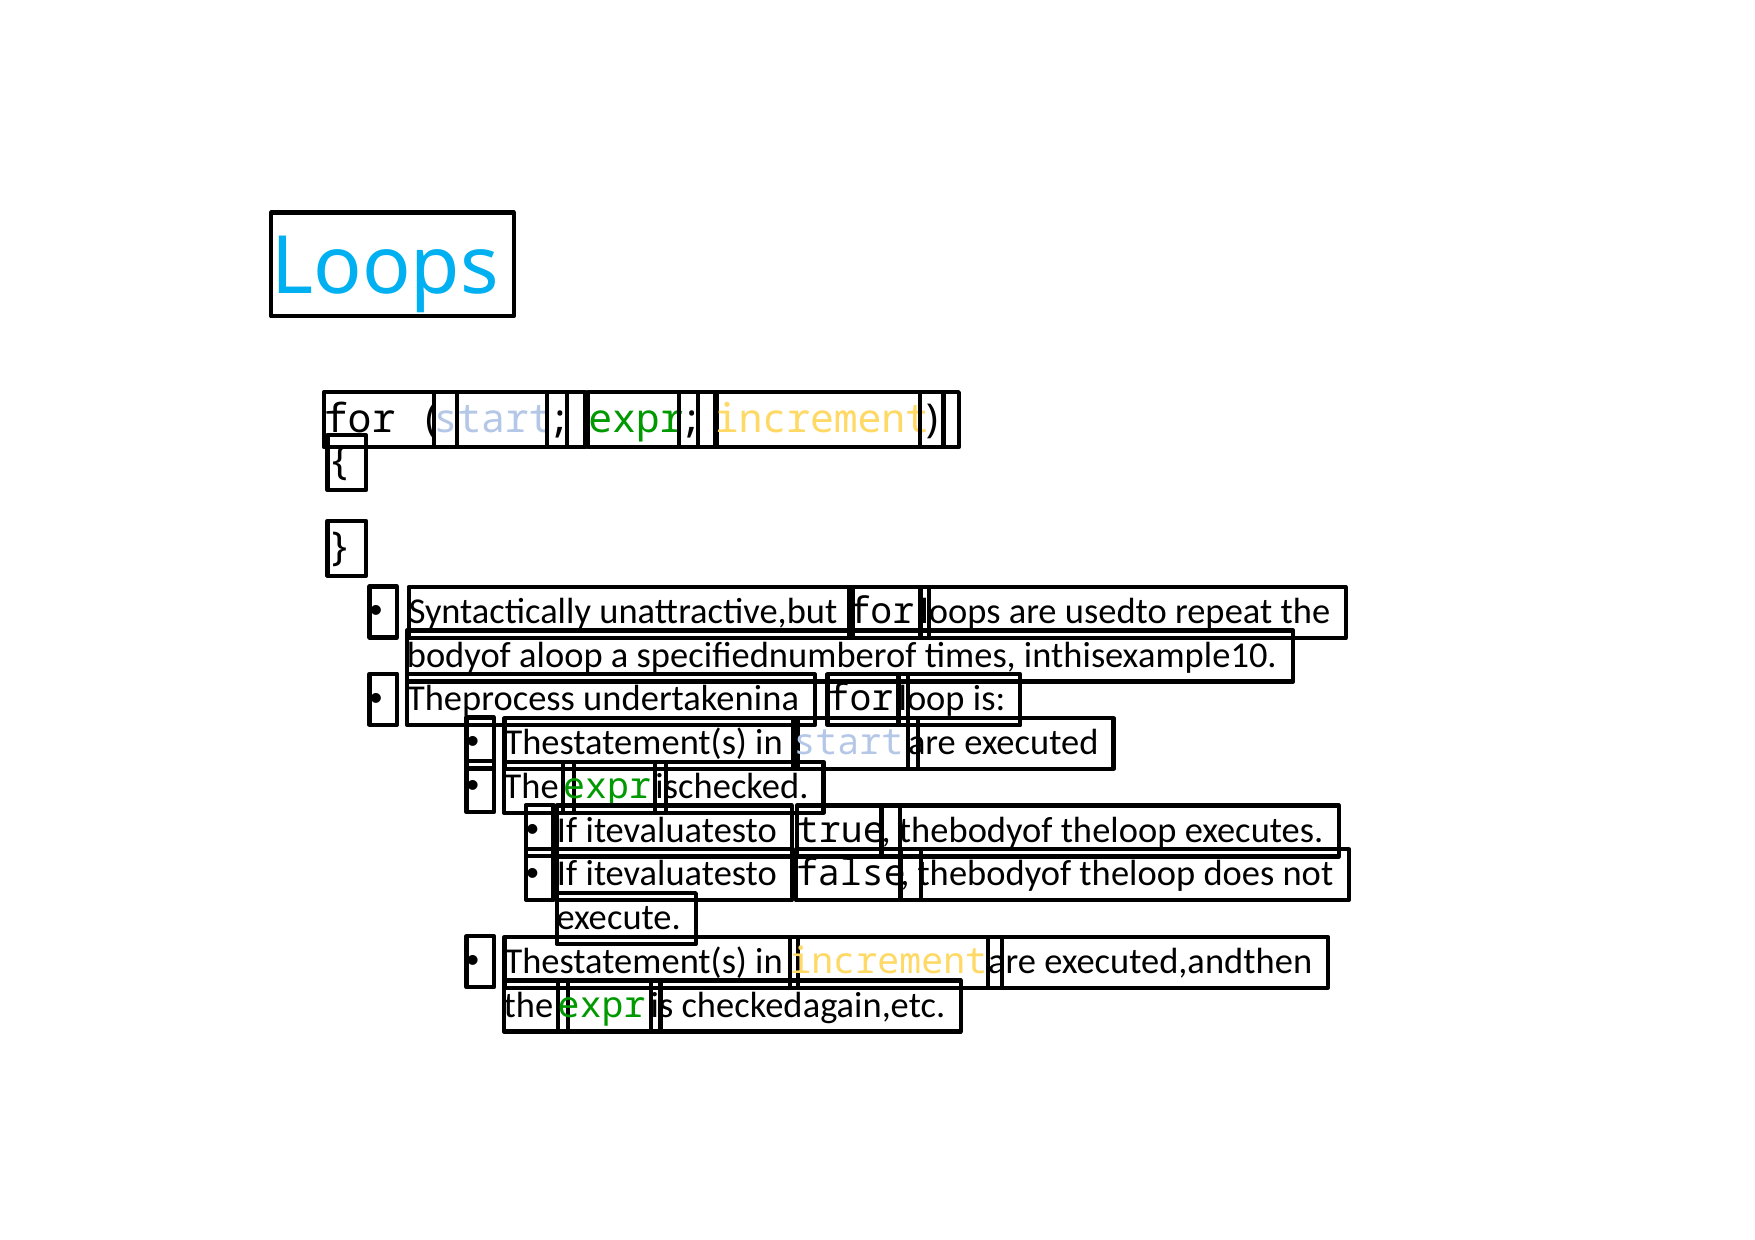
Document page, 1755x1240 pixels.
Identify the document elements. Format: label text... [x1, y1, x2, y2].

text_box • [524, 803, 555, 847]
text_box false [794, 847, 898, 902]
text_box for ( [322, 390, 432, 449]
text_box , thebodyof theloop executes. [879, 803, 1341, 847]
text_box are executed [906, 716, 1116, 771]
text_box • [464, 715, 496, 759]
text_box • [464, 934, 496, 989]
text_box for [847, 585, 918, 628]
text_box start [432, 390, 545, 449]
text_box expr [561, 760, 653, 803]
text_box expr [586, 390, 677, 449]
text_box Thestatement(s) in [502, 716, 791, 760]
text_box start [791, 716, 906, 771]
text_box { [325, 433, 368, 492]
text_box ) [918, 390, 961, 449]
text_box [0, 124, 1755, 1115]
text_box The [502, 760, 561, 815]
text_box ischecked. [653, 760, 826, 815]
text_box Syntactically unattractive,but [407, 585, 847, 628]
text_box Thestatement(s) in [502, 935, 788, 978]
text_box • [464, 759, 496, 814]
text_box ; [677, 390, 713, 449]
text_box loop is: [896, 672, 1022, 716]
text_box loops are usedto repeat the [918, 585, 1348, 640]
text_box Loops [269, 210, 516, 318]
text_box increment [788, 935, 986, 990]
text_box expr [556, 978, 649, 1034]
text_box ; [545, 390, 586, 449]
text_box , thebodyof theloop does not [898, 847, 1351, 902]
text_box If itevaluatesto [555, 847, 794, 902]
text_box for [825, 672, 896, 716]
text_box Theprocess undertakenina [405, 672, 817, 727]
text_box true [795, 803, 879, 847]
text_box execute. [555, 891, 698, 935]
text_box bodyof aloop a specifiednumberof times, inthisexample10. [405, 628, 1295, 684]
text_box increment [713, 390, 918, 449]
text_box • [367, 672, 399, 727]
text_box If itevaluatesto [555, 803, 794, 847]
text_box • [367, 584, 399, 640]
text_box are executed,andthen [986, 935, 1330, 990]
text_box the [502, 978, 556, 1034]
text_box • [524, 847, 555, 902]
text_box } [325, 519, 368, 578]
text_box is checkedagain,etc. [649, 978, 963, 1034]
